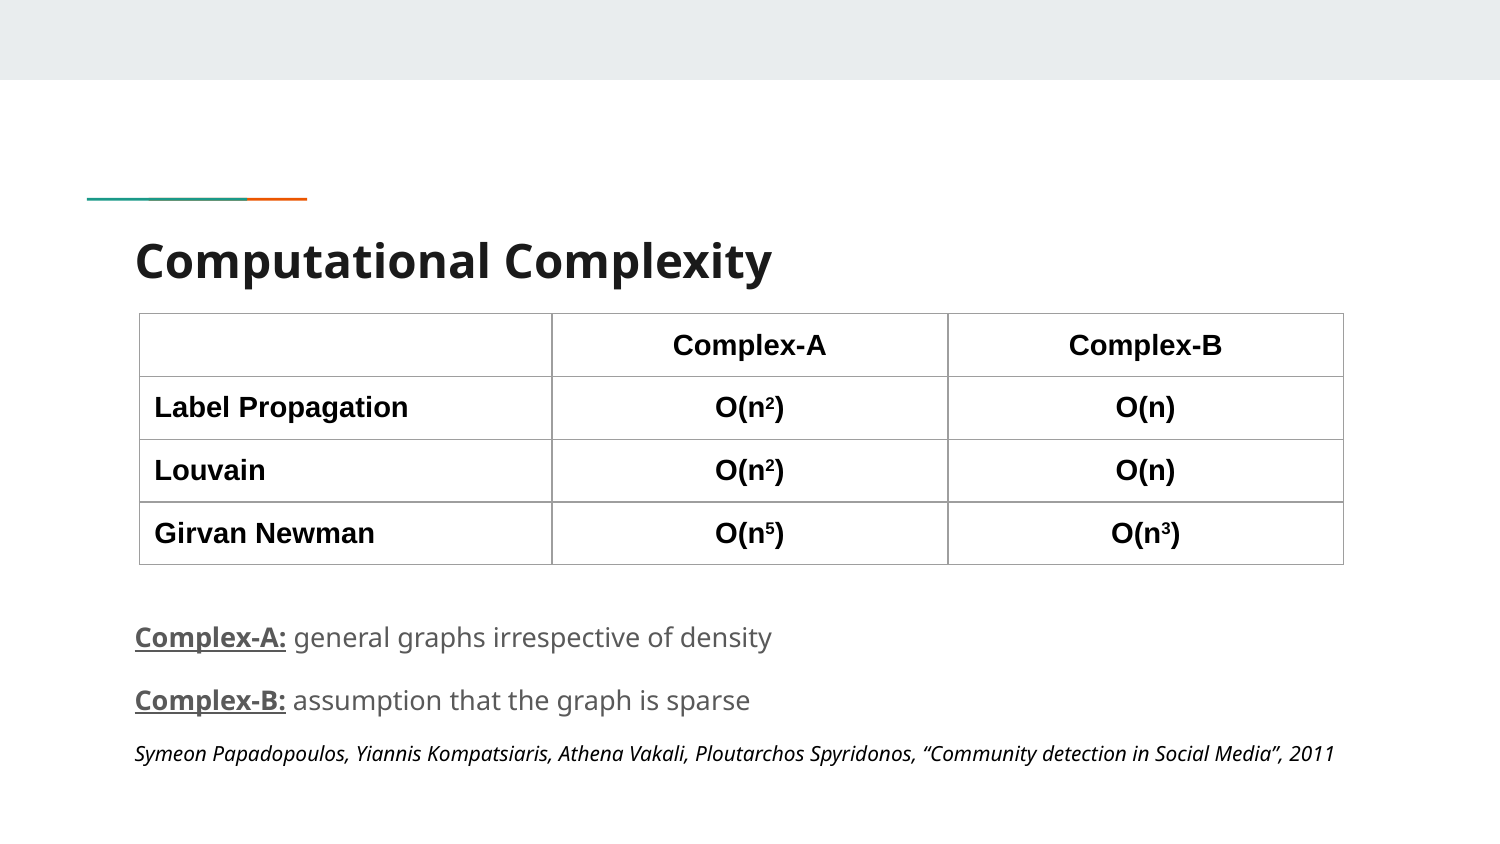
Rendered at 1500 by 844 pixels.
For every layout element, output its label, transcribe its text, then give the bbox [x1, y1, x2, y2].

table_cell O(n) [949, 440, 1343, 501]
table_cell O(n5) [553, 503, 947, 564]
table_cell O(n2) [553, 377, 947, 439]
table_header Complex-B [949, 314, 1343, 376]
table_cell O(n3) [949, 503, 1343, 564]
table_header Complex-A [553, 314, 947, 376]
table_cell Label Propagation [140, 377, 551, 439]
table_cell Girvan Newman [140, 503, 551, 564]
table_cell Louvain [140, 440, 551, 501]
list Complex-A: general graphs irrespective of density Complex-B: assumption that the graph is sparse Symeon Papadopoulos, Yiannis Kompatsiaris, Athena Vakali, Ploutarchos Spyridonos, “Community detection in Social Media”, 2011 [119, 600, 1381, 803]
table_cell O(n2) [553, 440, 947, 501]
title Computational Complexity [119, 216, 1381, 305]
table_cell O(n) [949, 377, 1343, 439]
table_header [140, 314, 551, 376]
